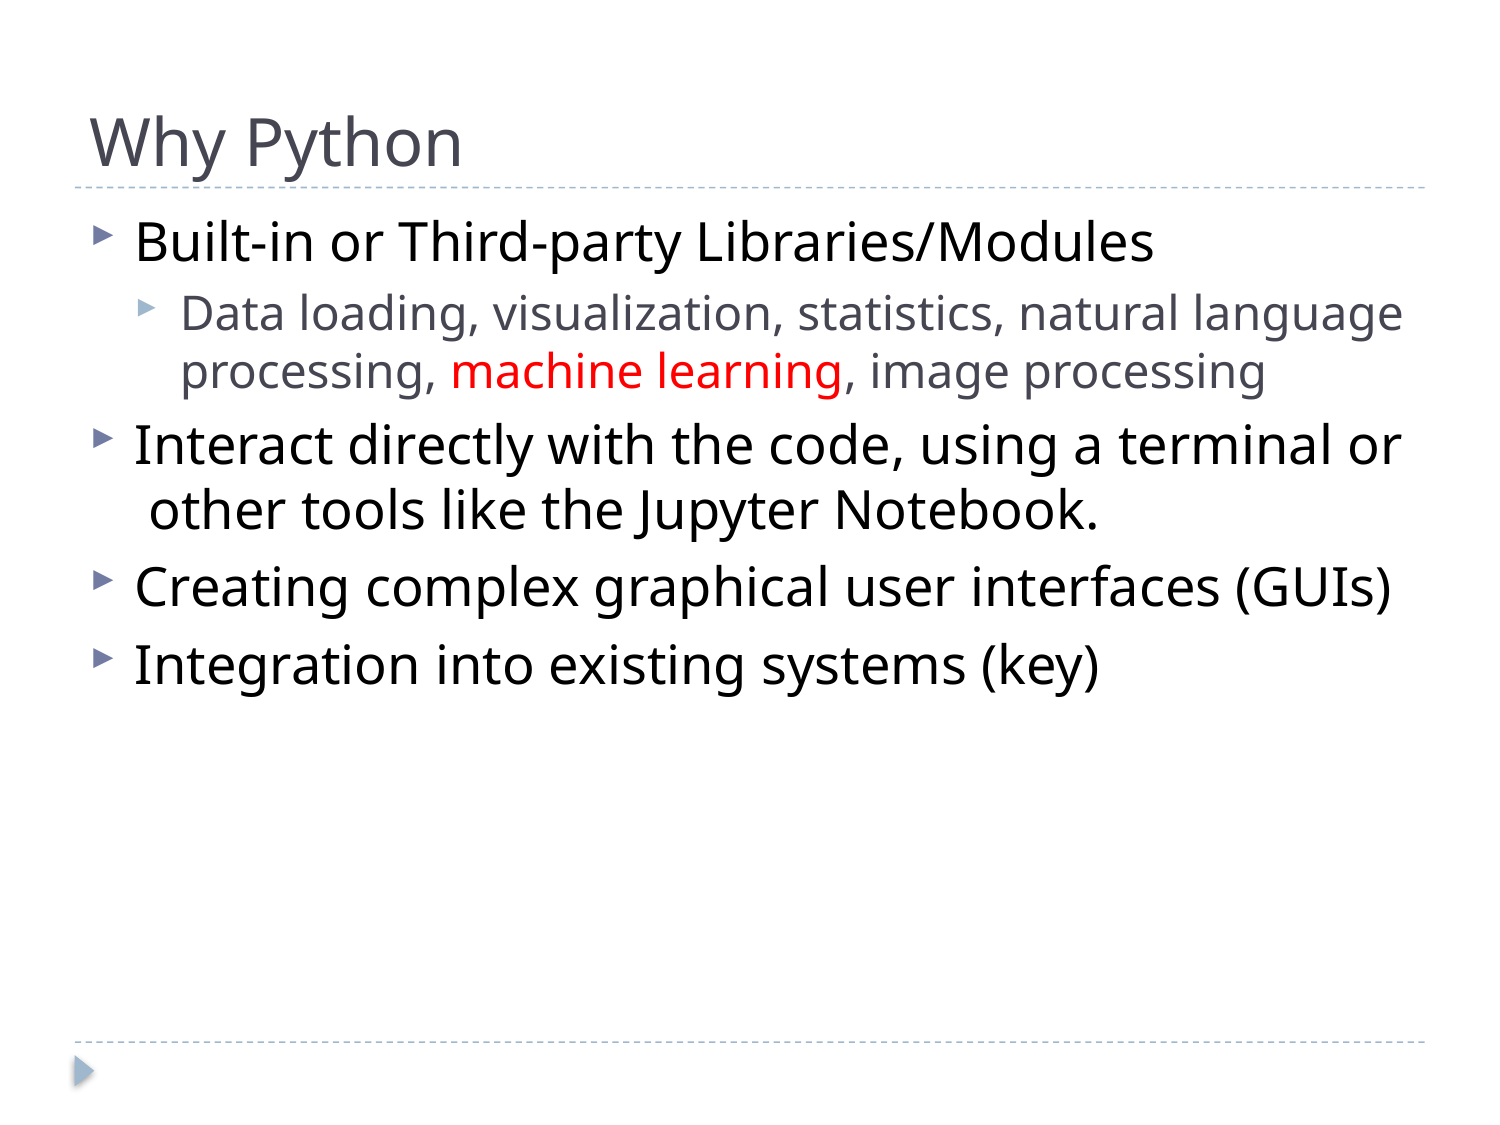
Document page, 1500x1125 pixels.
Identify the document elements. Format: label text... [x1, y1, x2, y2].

title Why Python [75, 24, 1425, 188]
list Built-in or Third-party Libraries/Modules Data loading, visualization, statistics, natural language processing, machine learning, image processing Interact directly with the code, using a terminal or other tools like the Jupyter Notebook. Creating complex graphical user interfaces (GUIs) Integration into existing systems (key) [75, 200, 1425, 1010]
